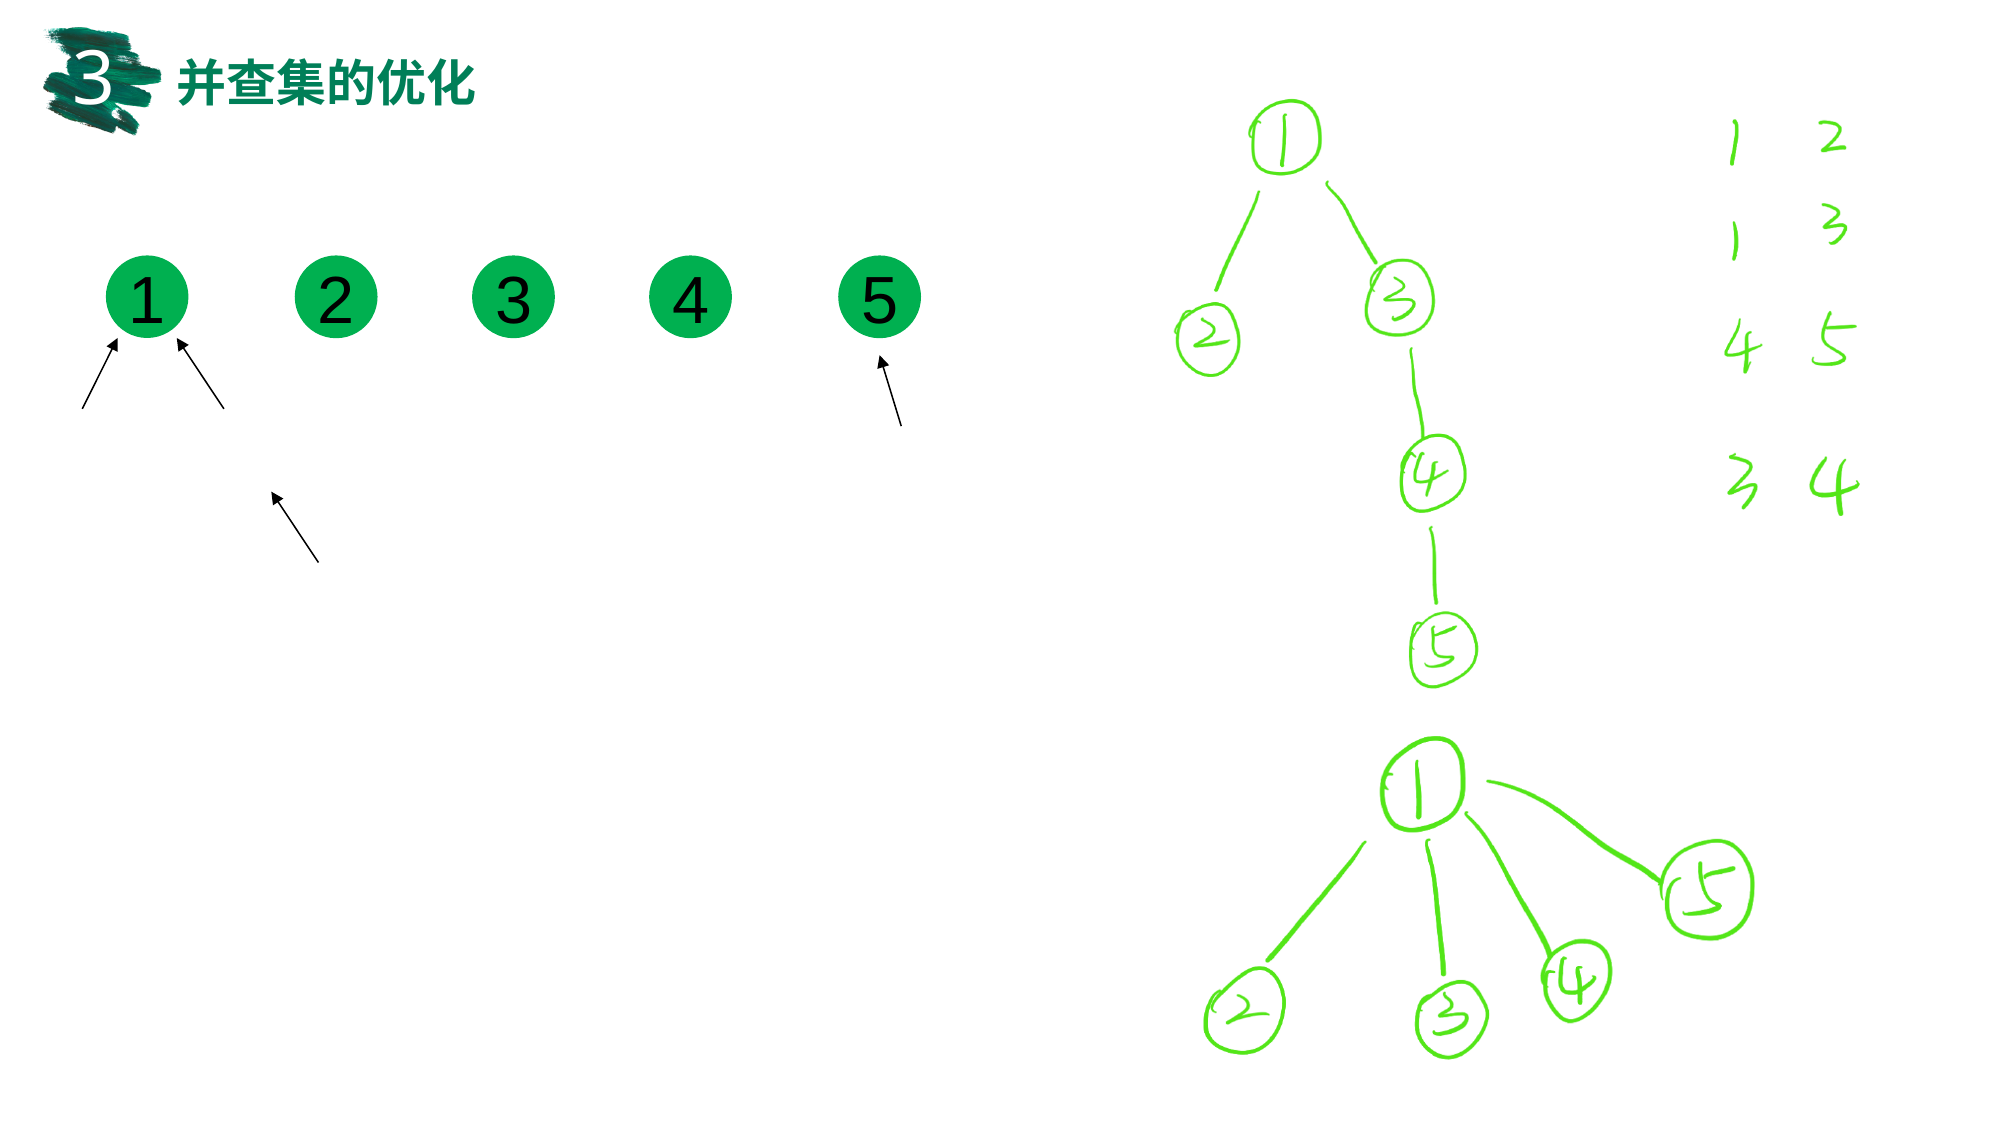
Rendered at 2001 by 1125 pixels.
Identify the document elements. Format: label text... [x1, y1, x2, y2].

text_box 1 [105, 255, 189, 338]
picture [42, 26, 162, 136]
text_box [82, 337, 118, 409]
text_box 4 [649, 255, 732, 339]
text_box [271, 491, 319, 563]
text_box 并查集的优化 [162, 43, 691, 119]
text_box [877, 355, 902, 427]
text_box 5 [838, 255, 922, 339]
text_box 3 [472, 255, 555, 339]
picture [1139, 43, 1966, 1071]
text_box [176, 337, 225, 409]
text_box 2 [294, 255, 378, 339]
